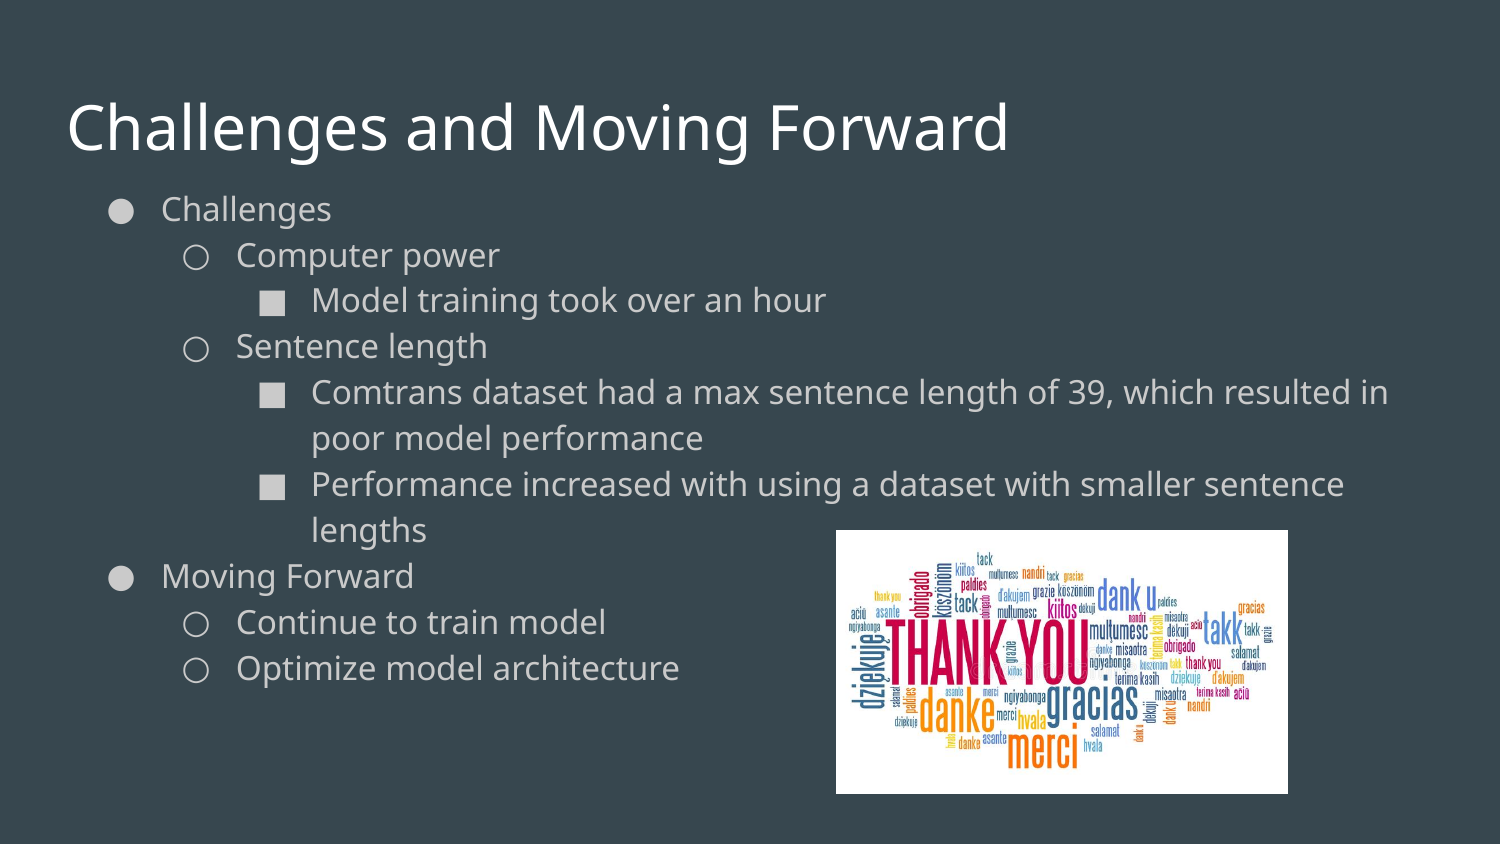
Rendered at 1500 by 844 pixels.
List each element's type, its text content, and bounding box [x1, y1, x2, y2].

list Challenges Computer power Model training took over an hour Sentence length Comtrans dataset had a max sentence length of 39, which resulted in poor model performance Performance increased with using a dataset with smaller sentence lengths Moving Forward Continue to train model Optimize model architecture [70, 166, 1449, 531]
picture [836, 530, 1288, 794]
title Challenges and Moving Forward [51, 72, 1449, 167]
